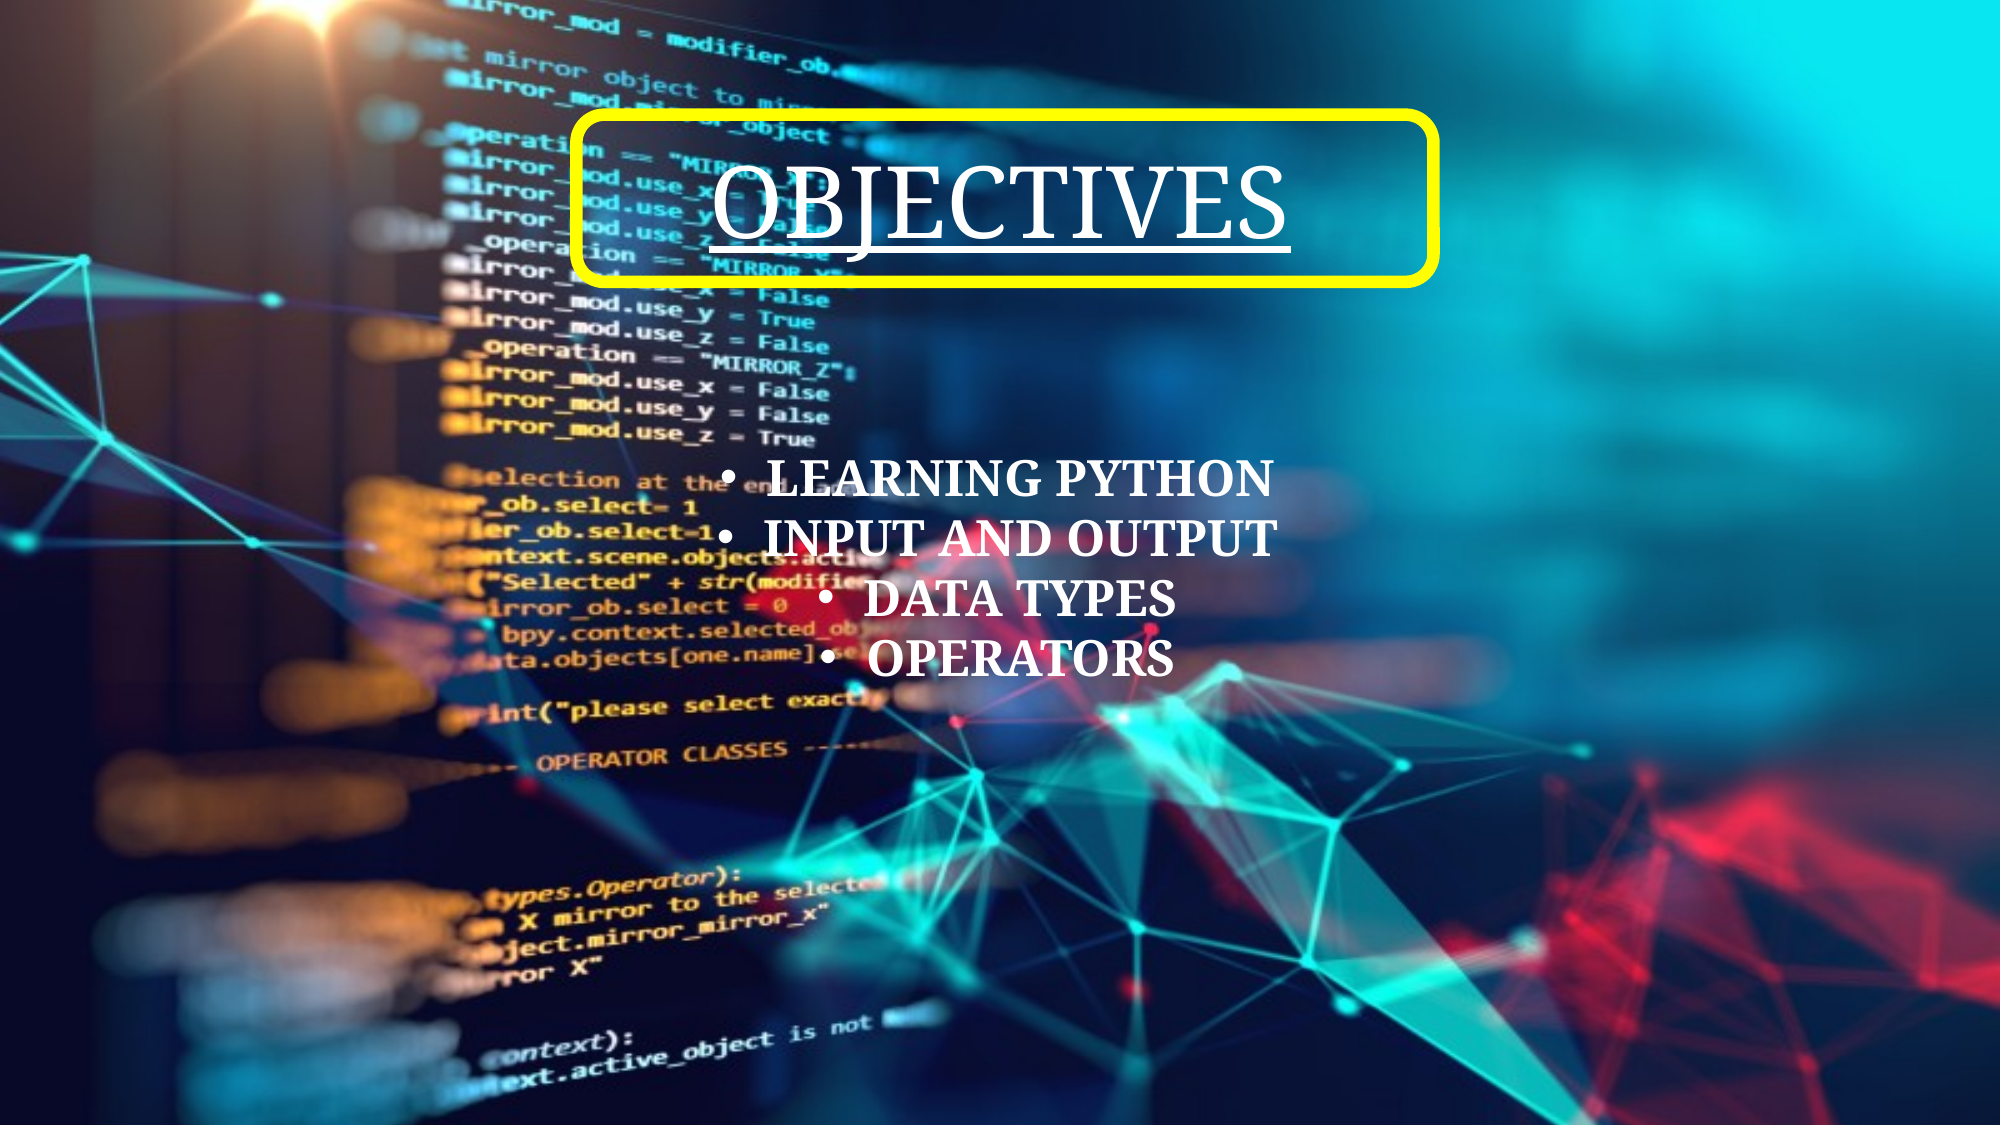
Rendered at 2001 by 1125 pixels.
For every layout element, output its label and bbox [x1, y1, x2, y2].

list [0, 0, 2000, 1125]
